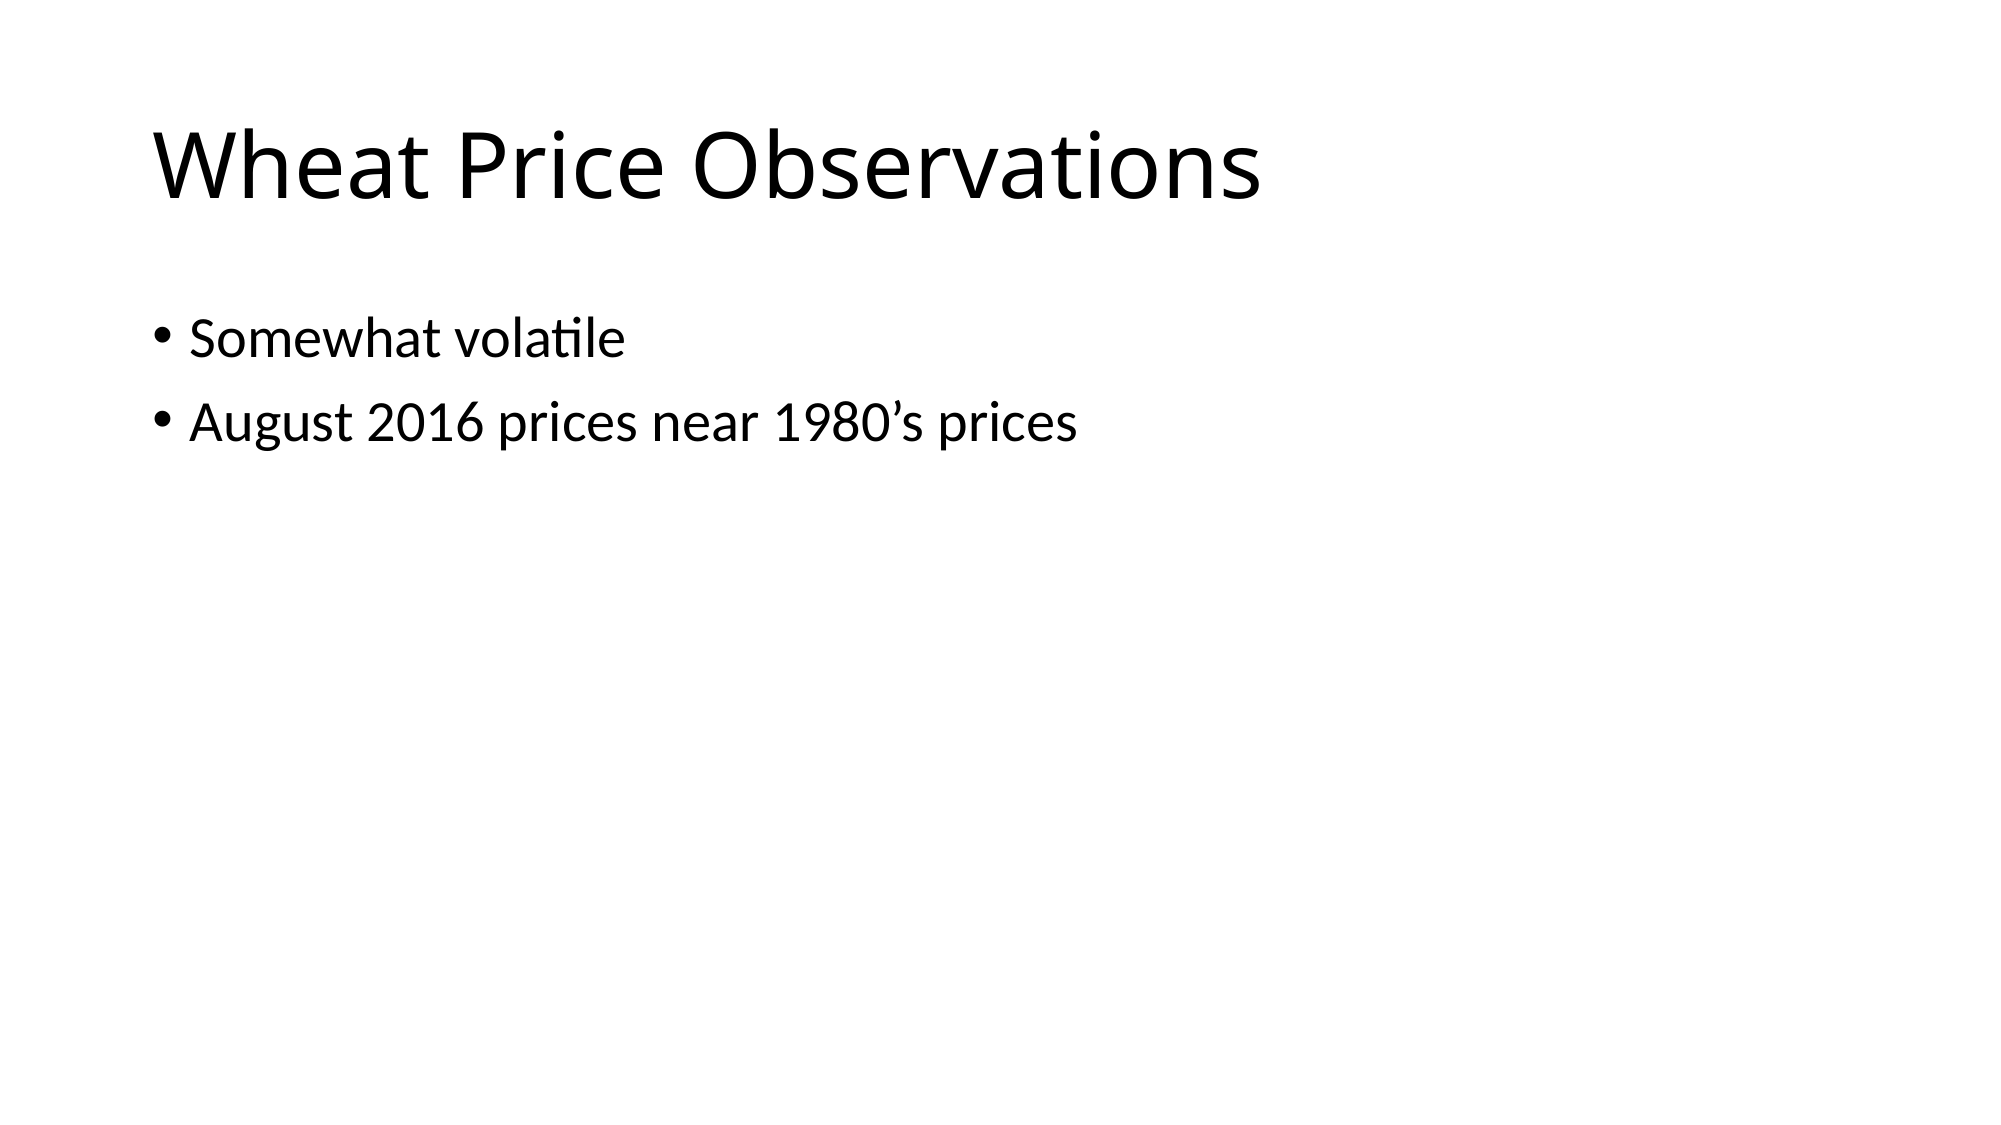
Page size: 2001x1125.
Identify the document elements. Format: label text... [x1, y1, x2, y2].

list Somewhat volatile August 2016 prices near 1980’s prices [137, 299, 1863, 1014]
title Wheat Price Observations [137, 59, 1863, 278]
